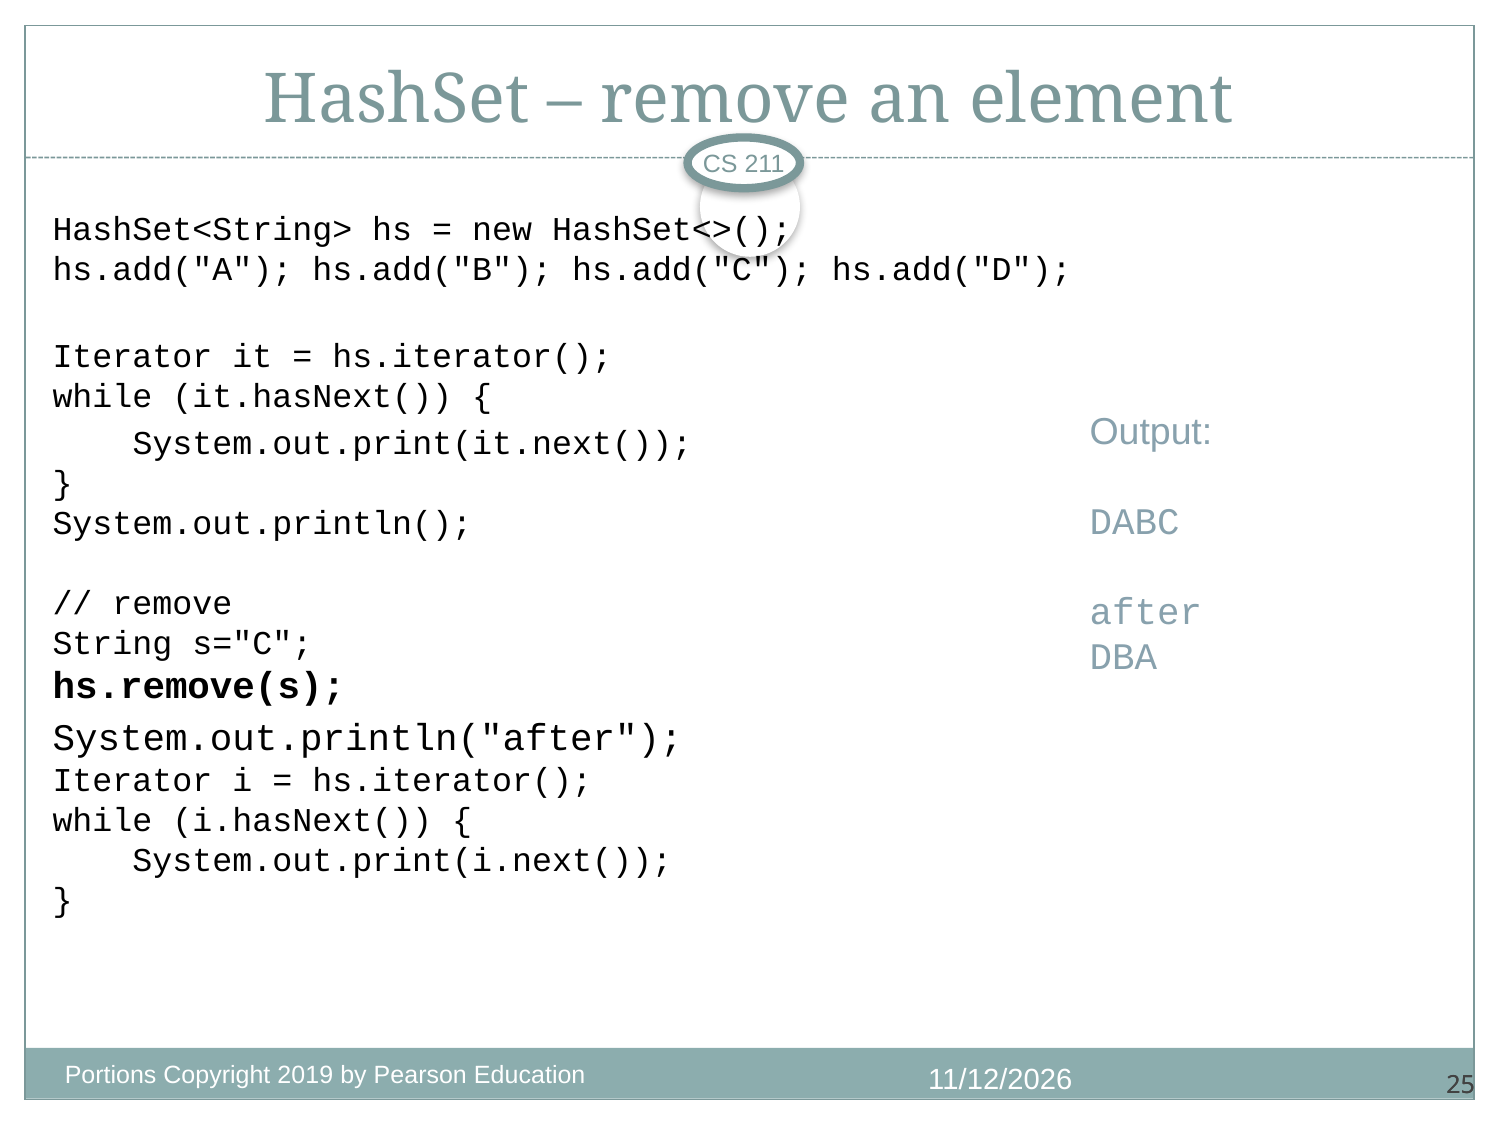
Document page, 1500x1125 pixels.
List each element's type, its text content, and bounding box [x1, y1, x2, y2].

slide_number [837, 1052, 1088, 1113]
slide_number CS 211 [675, 137, 813, 188]
text_box Output: DABC after DBA [1074, 399, 1288, 685]
title HashSet – remove an element [49, 37, 1450, 144]
footer Portions Copyright 2019 by Pearson Education [50, 1051, 663, 1112]
list HashSet<String> hs = new HashSet<>(); hs.add("A"); hs.add("B"); hs.add("C"); hs.add("D"); Iterator it = hs.iterator(); while (it.hasNext()) { System.out.print(it.next()); } System.out.println(); // remove String s="C"; hs.remove(s); System.out.println("after"); Iterator i = hs.iterator(); while (i.hasNext()) { System.out.print(i.next()); } [37, 200, 1338, 1000]
